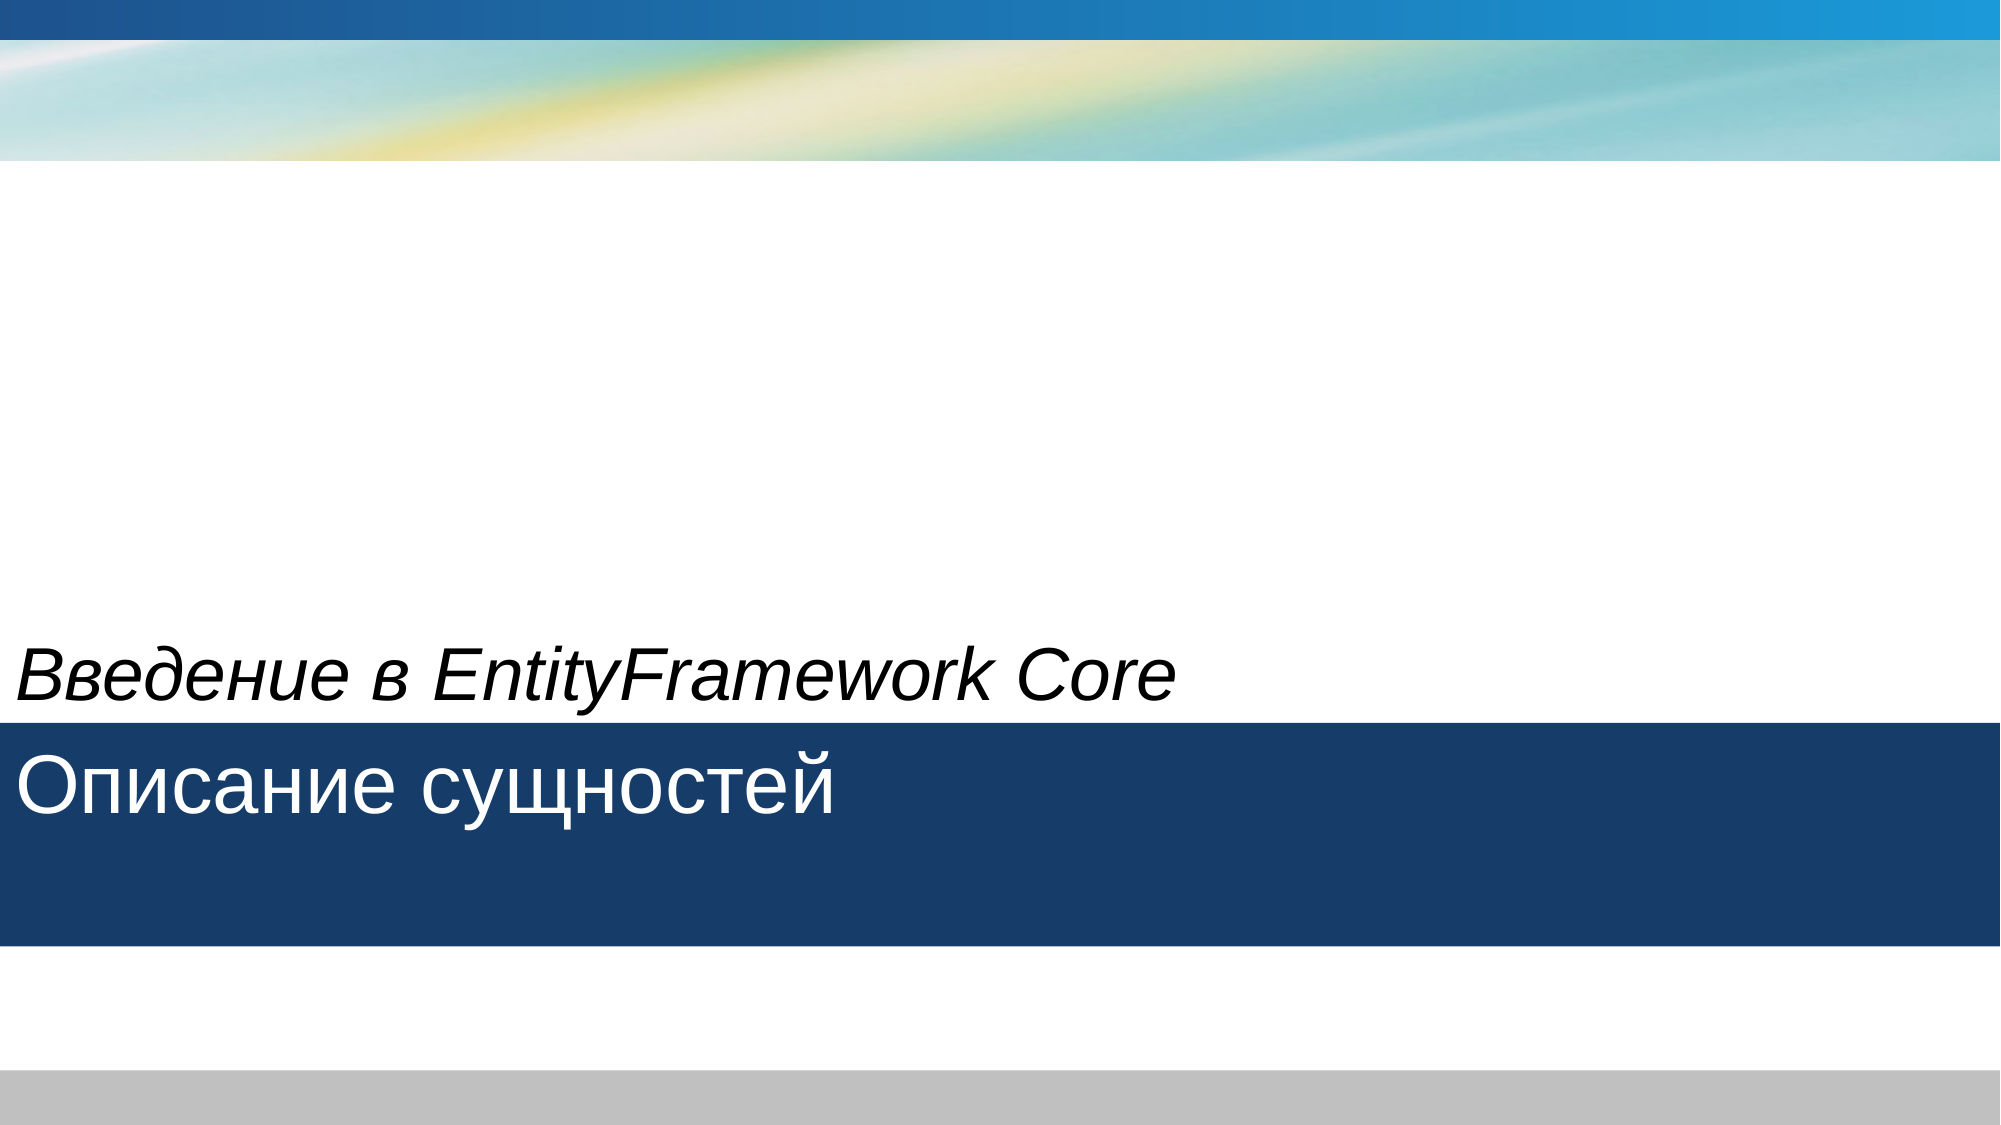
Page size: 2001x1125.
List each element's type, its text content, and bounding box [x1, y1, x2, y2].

picture [0, 39, 2000, 161]
title Описание сущностей [0, 724, 2000, 947]
list Введение в EntityFramework Core [0, 476, 2000, 724]
